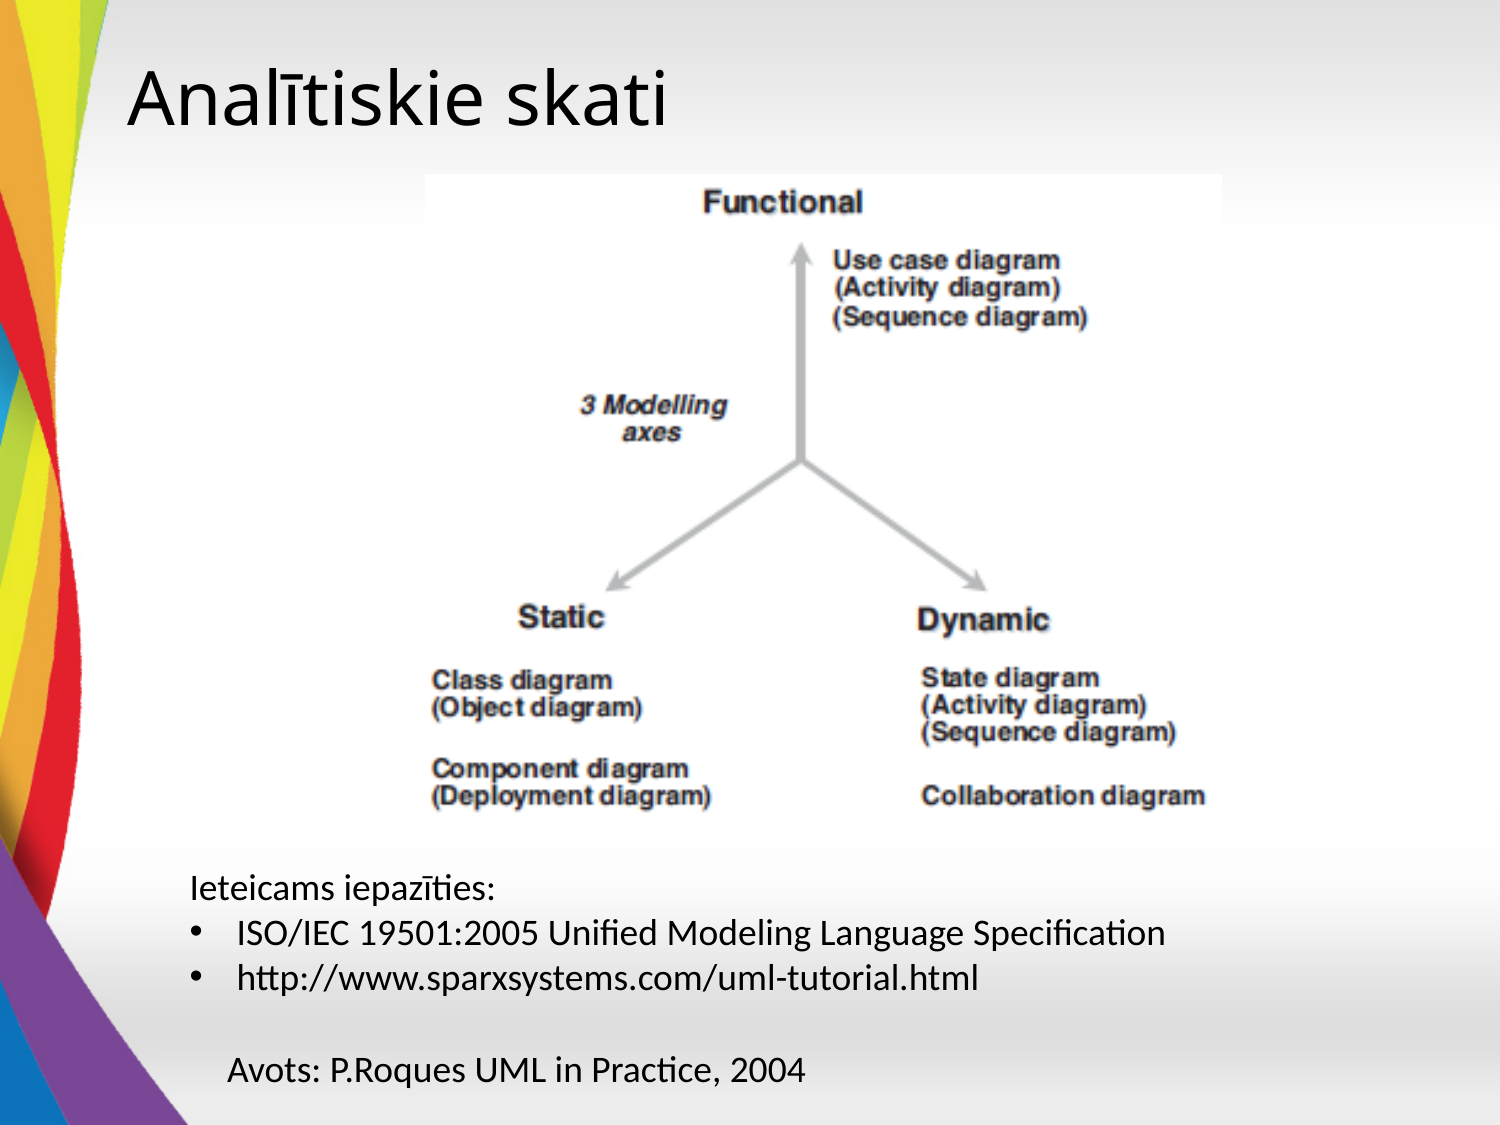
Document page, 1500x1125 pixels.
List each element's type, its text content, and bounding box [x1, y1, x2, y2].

title Analītiskie skati [112, 29, 1425, 163]
picture [0, 0, 1500, 1125]
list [424, 174, 1222, 826]
text_box Avots: P.Roques UML in Practice, 2004 [212, 1037, 1170, 1098]
text_box Ieteicams iepazīties: ISO/IEC 19501:2005 Unified Modeling Language Specification http://www.sparxsystems.com/uml-tutorial.html [174, 855, 1438, 1006]
